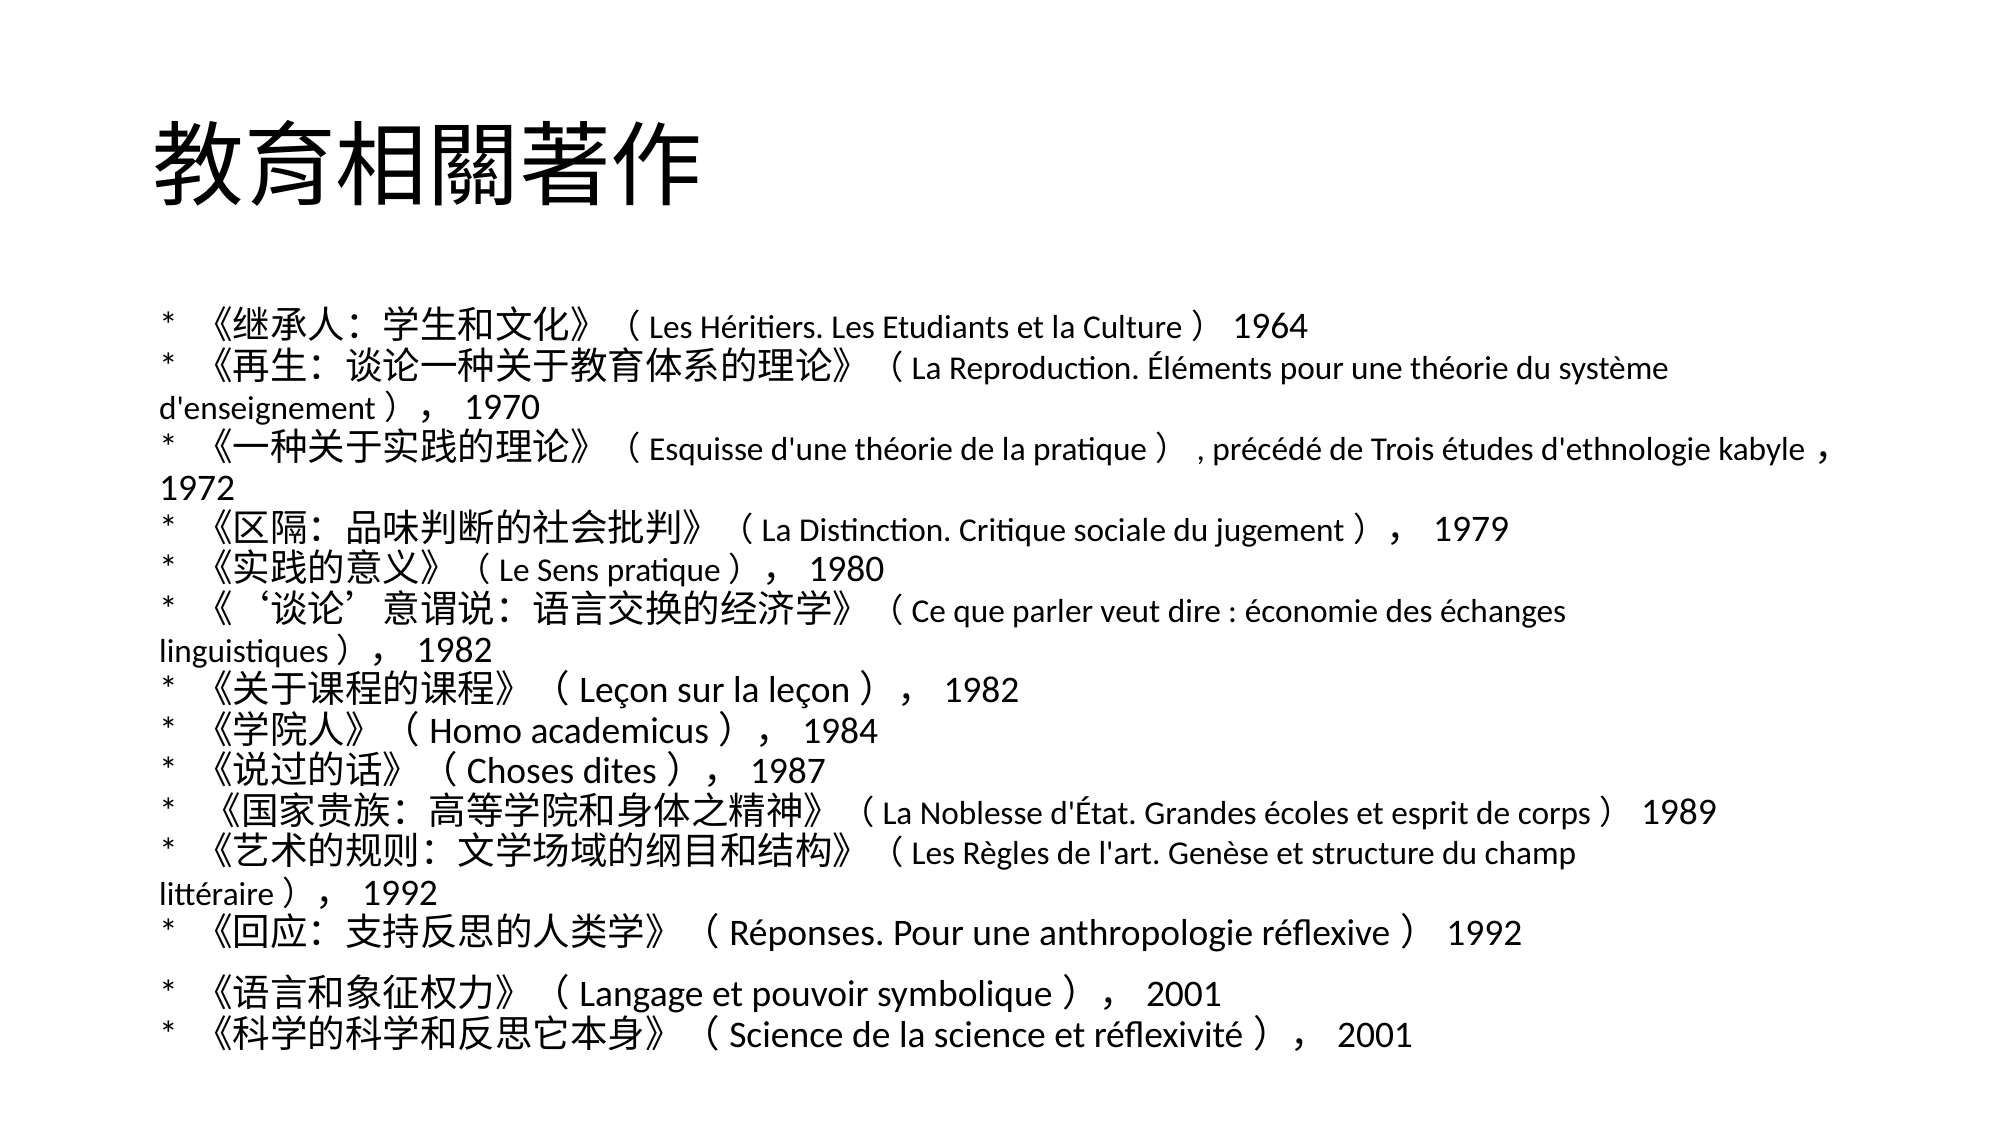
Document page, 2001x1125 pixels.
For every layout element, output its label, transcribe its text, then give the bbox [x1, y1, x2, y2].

title 教育相關著作 [137, 59, 1863, 278]
list * 《继承人：学生和文化》（Les Héritiers. Les Etudiants et la Culture）1964 * 《再生：谈论一种关于教育体系的理论》（La Reproduction. Éléments pour une théorie du système d'enseignement），1970 * 《一种关于实践的理论》（Esquisse d'une théorie de la pratique）, précédé de Trois études d'ethnologie kabyle，1972 * 《区隔：品味判断的社会批判》（La Distinction. Critique sociale du jugement），1979 * 《实践的意义》（Le Sens pratique），1980 * 《‘谈论’意谓说：语言交换的经济学》（Ce que parler veut dire : économie des échanges linguistiques），1982 * 《关于课程的课程》（Leçon sur la leçon），1982 * 《学院人》（Homo academicus），1984 * 《说过的话》（Choses dites），1987 * 《国家贵族：高等学院和身体之精神》（La Noblesse d'État. Grandes écoles et esprit de corps）1989 * 《艺术的规则：文学场域的纲目和结构》（Les Règles de l'art. Genèse et structure du champ littéraire），1992 * 《回应：支持反思的人类学》（Réponses. Pour une anthropologie réflexive）1992 * 《语言和象征权力》（Langage et pouvoir symbolique），2001 * 《科学的科学和反思它本身》（Science de la science et réflexivité），2001 [144, 298, 1870, 1066]
